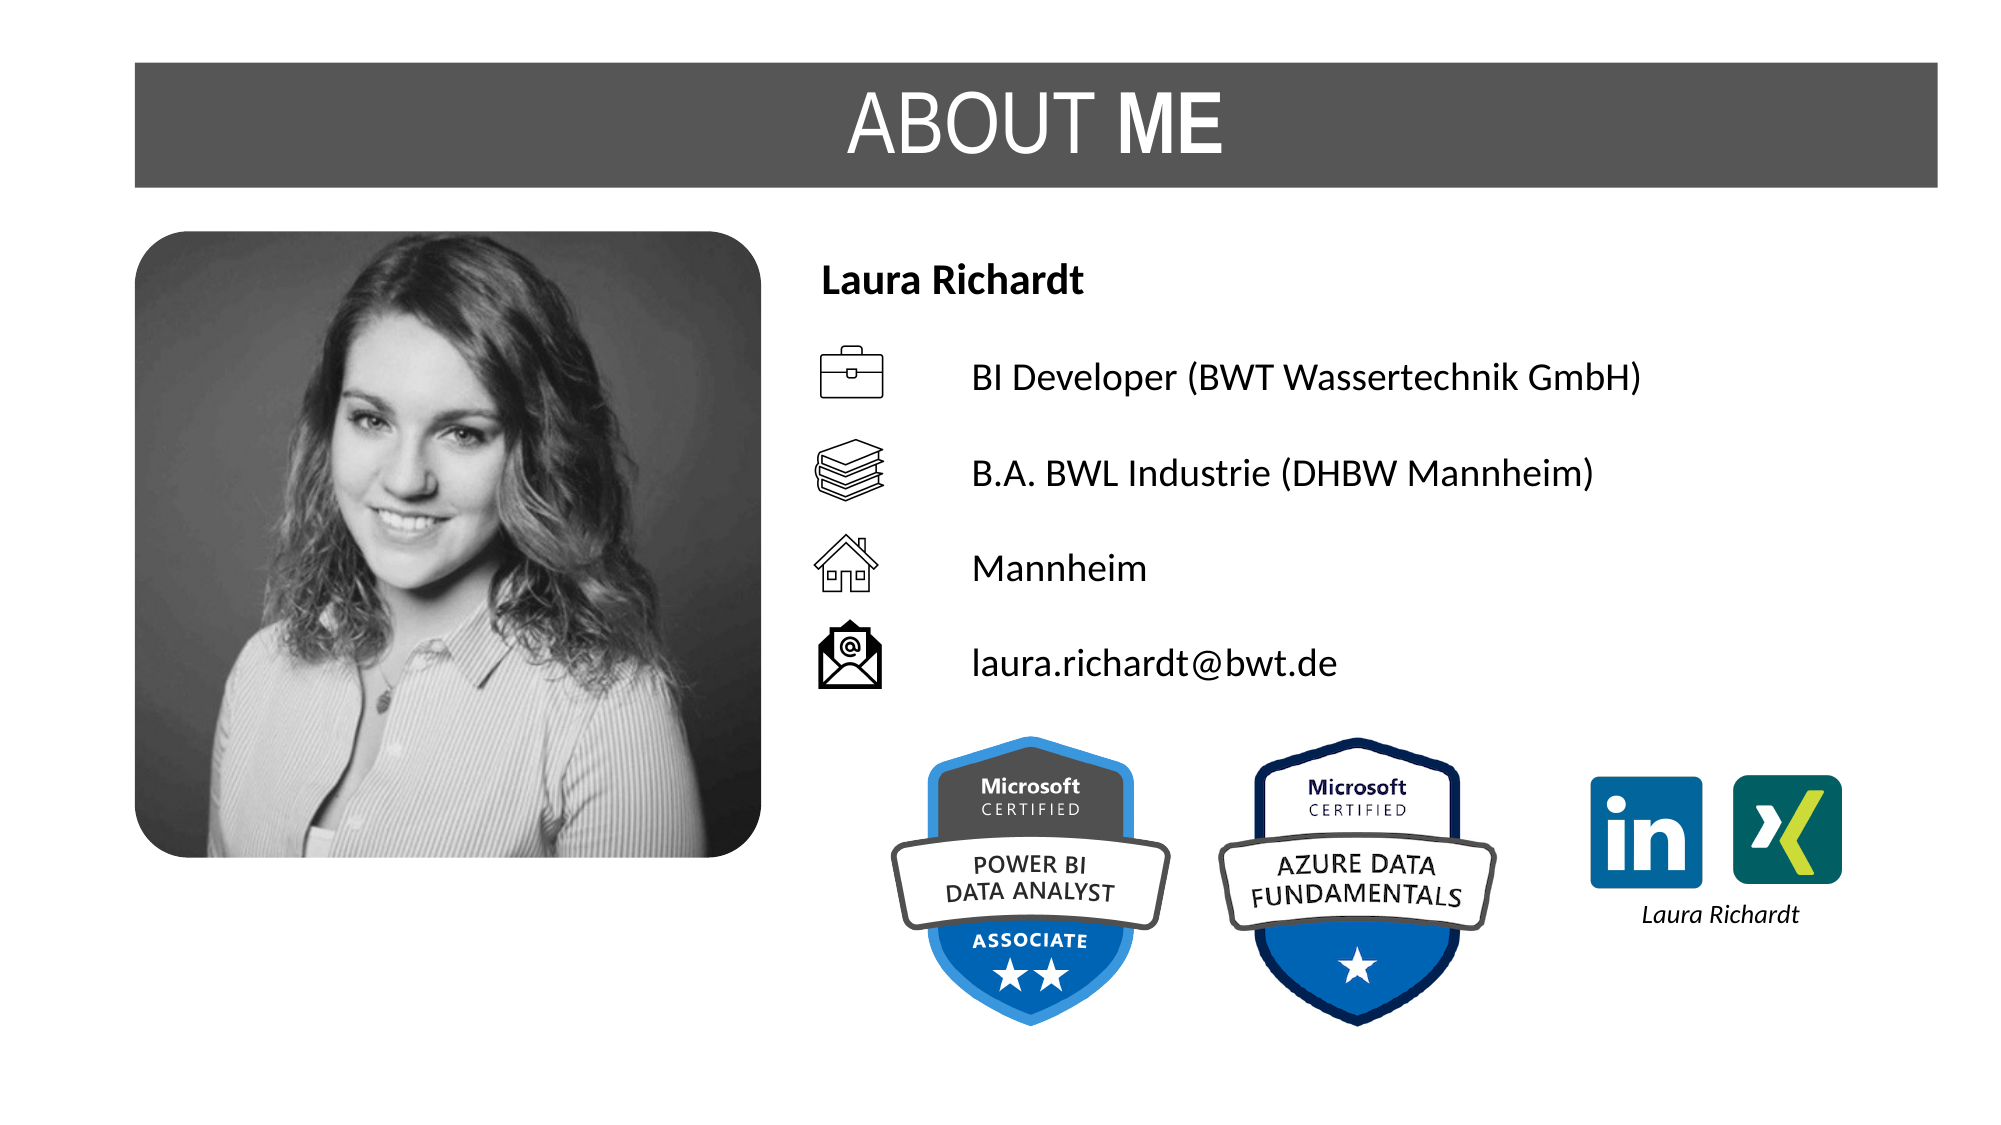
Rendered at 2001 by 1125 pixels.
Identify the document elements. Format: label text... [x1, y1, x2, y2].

title ABOUT ME [134, 62, 1938, 188]
text_box Laura Richardt [1627, 890, 1935, 937]
text_box Laura Richardt BI Developer (BWT Wassertechnik GmbH) B.A. BWL Industrie (DHBW Mannheim) Mannheim laura.richardt@bwt.de [806, 243, 1938, 692]
picture [811, 335, 888, 411]
picture [1192, 734, 1515, 1029]
picture [1715, 764, 1860, 891]
picture [1583, 769, 1710, 896]
picture [811, 616, 888, 692]
picture [808, 524, 884, 601]
picture [134, 231, 762, 858]
picture [883, 734, 1178, 1029]
picture [811, 432, 888, 509]
